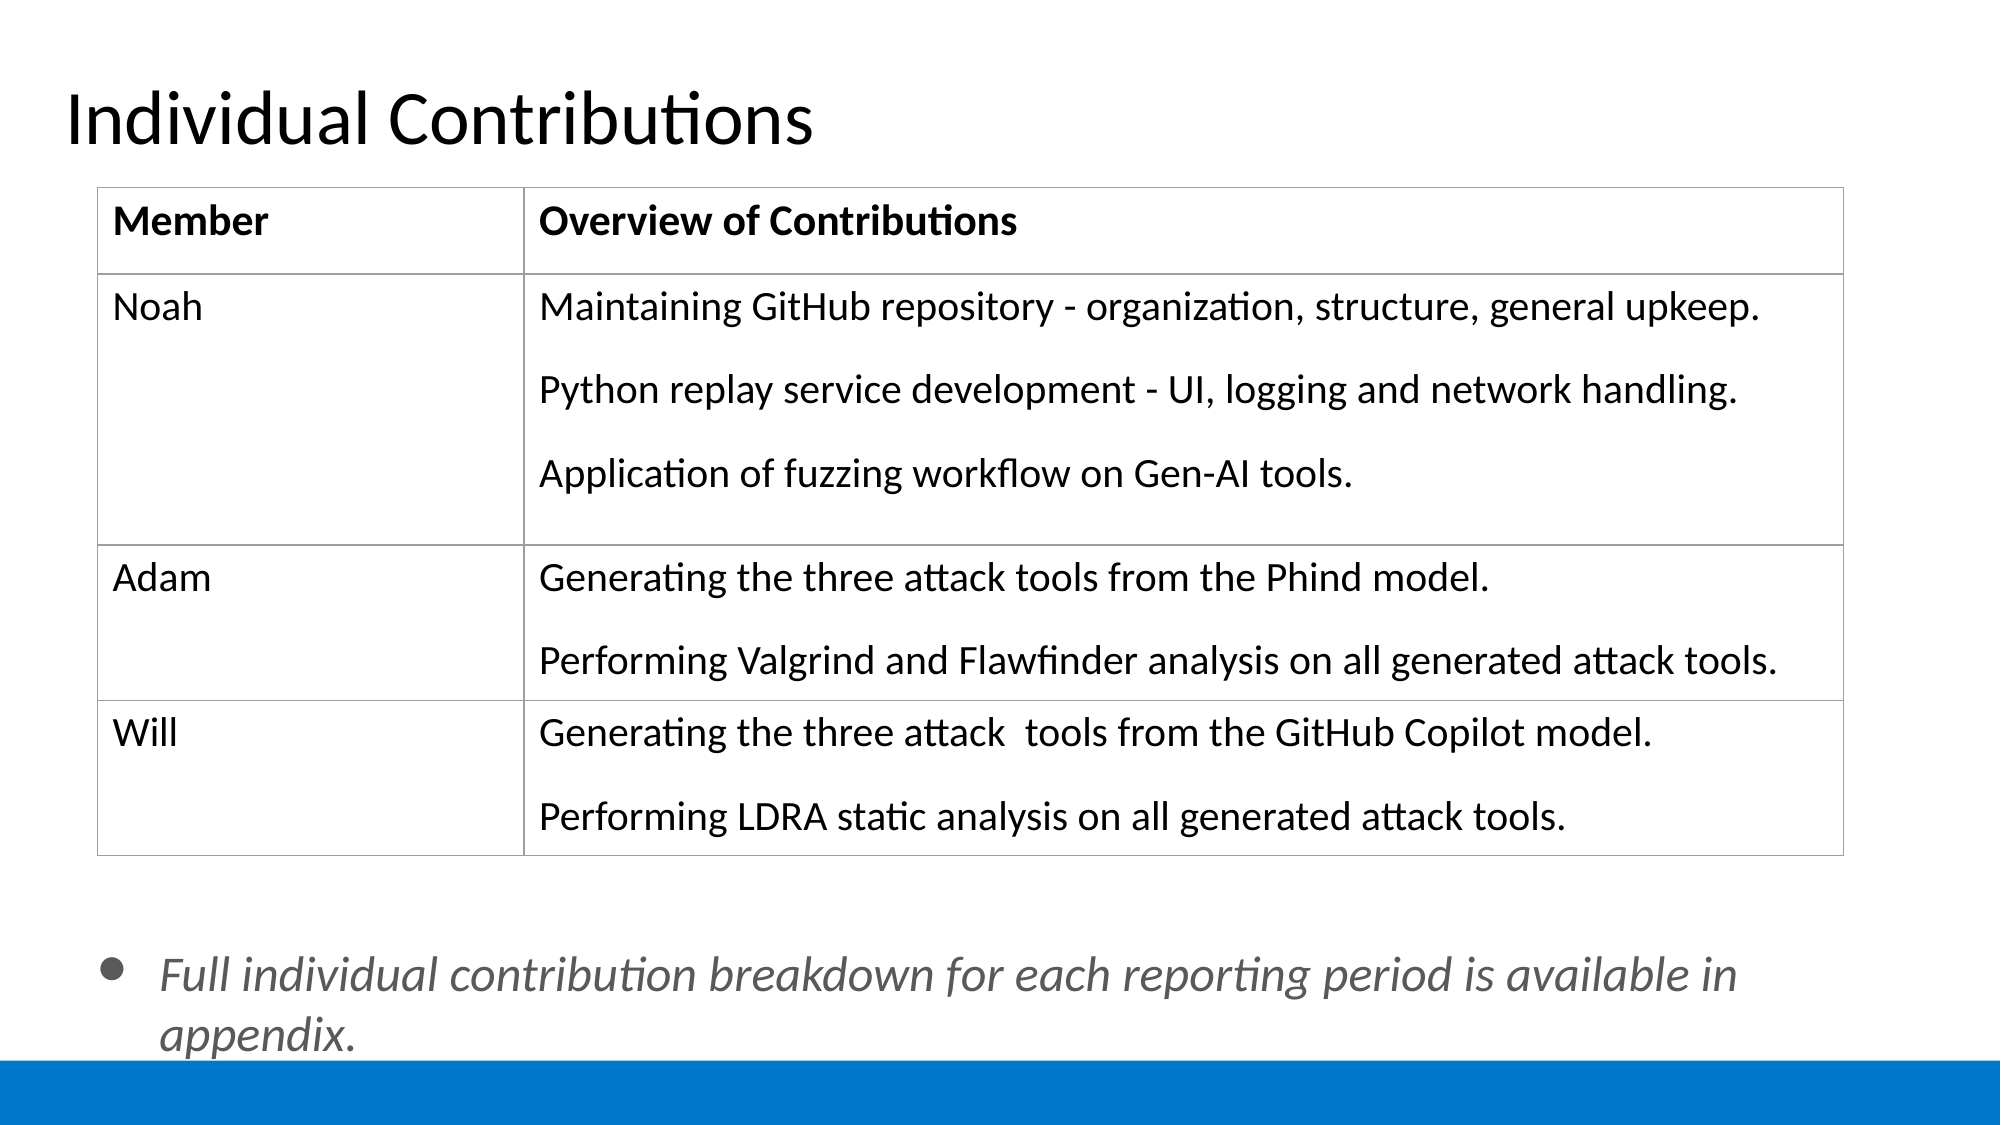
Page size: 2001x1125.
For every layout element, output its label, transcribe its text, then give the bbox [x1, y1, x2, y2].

table_header Overview of Contributions [525, 188, 1843, 273]
table_cell Generating the three attack tools from the Phind model. Performing Valgrind and Flawfinder analysis on all generated attack tools. [525, 546, 1843, 700]
table_cell Will [98, 701, 523, 855]
table_header Member [98, 188, 523, 273]
title Individual Contributions [50, 51, 1925, 188]
text_box Full individual contribution breakdown for each reporting period is available in appendix. [69, 926, 1925, 1060]
table_cell Maintaining GitHub repository - organization, structure, general upkeep. Python replay service development - UI, logging and network handling. Application of fuzzing workflow on Gen-AI tools. [525, 275, 1843, 544]
table_cell Adam [98, 546, 523, 700]
table_cell Noah [98, 275, 523, 544]
table_cell Generating the three attack tools from the GitHub Copilot model. Performing LDRA static analysis on all generated attack tools. [525, 701, 1843, 855]
text_box [0, 1060, 2000, 1125]
